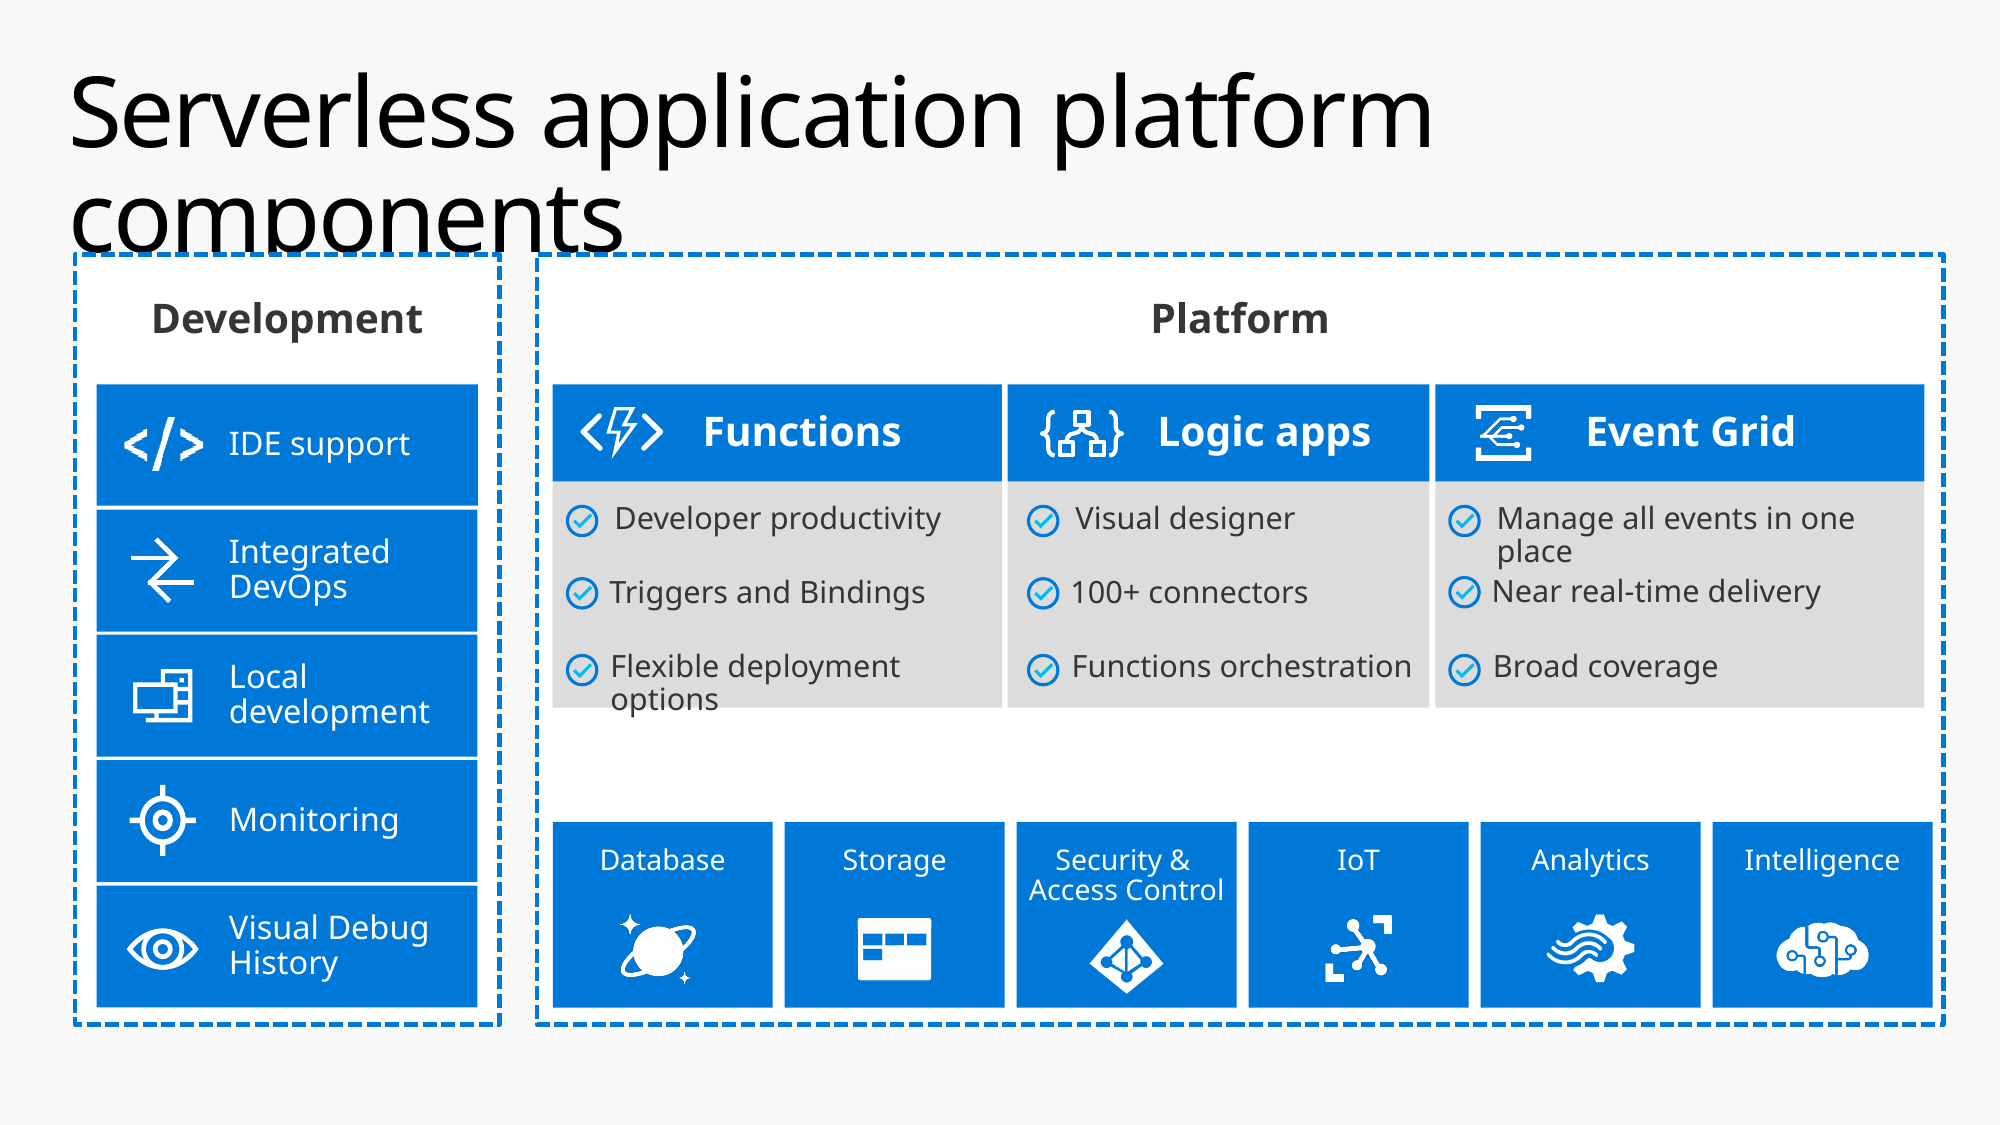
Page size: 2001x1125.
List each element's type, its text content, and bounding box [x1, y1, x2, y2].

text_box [74, 254, 500, 1025]
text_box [552, 821, 1933, 1008]
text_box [1449, 635, 1900, 701]
title Serverless application platform components [44, 47, 1957, 196]
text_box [552, 384, 1003, 708]
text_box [1028, 635, 1449, 701]
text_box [567, 488, 1010, 553]
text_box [1435, 552, 1925, 708]
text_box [1028, 488, 1471, 553]
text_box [1435, 384, 1925, 488]
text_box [1028, 562, 1474, 627]
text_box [567, 635, 1017, 701]
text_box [1449, 560, 1895, 626]
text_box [567, 562, 1013, 627]
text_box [1007, 384, 1430, 708]
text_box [1449, 488, 1932, 552]
text_box Platform [536, 254, 1944, 1025]
